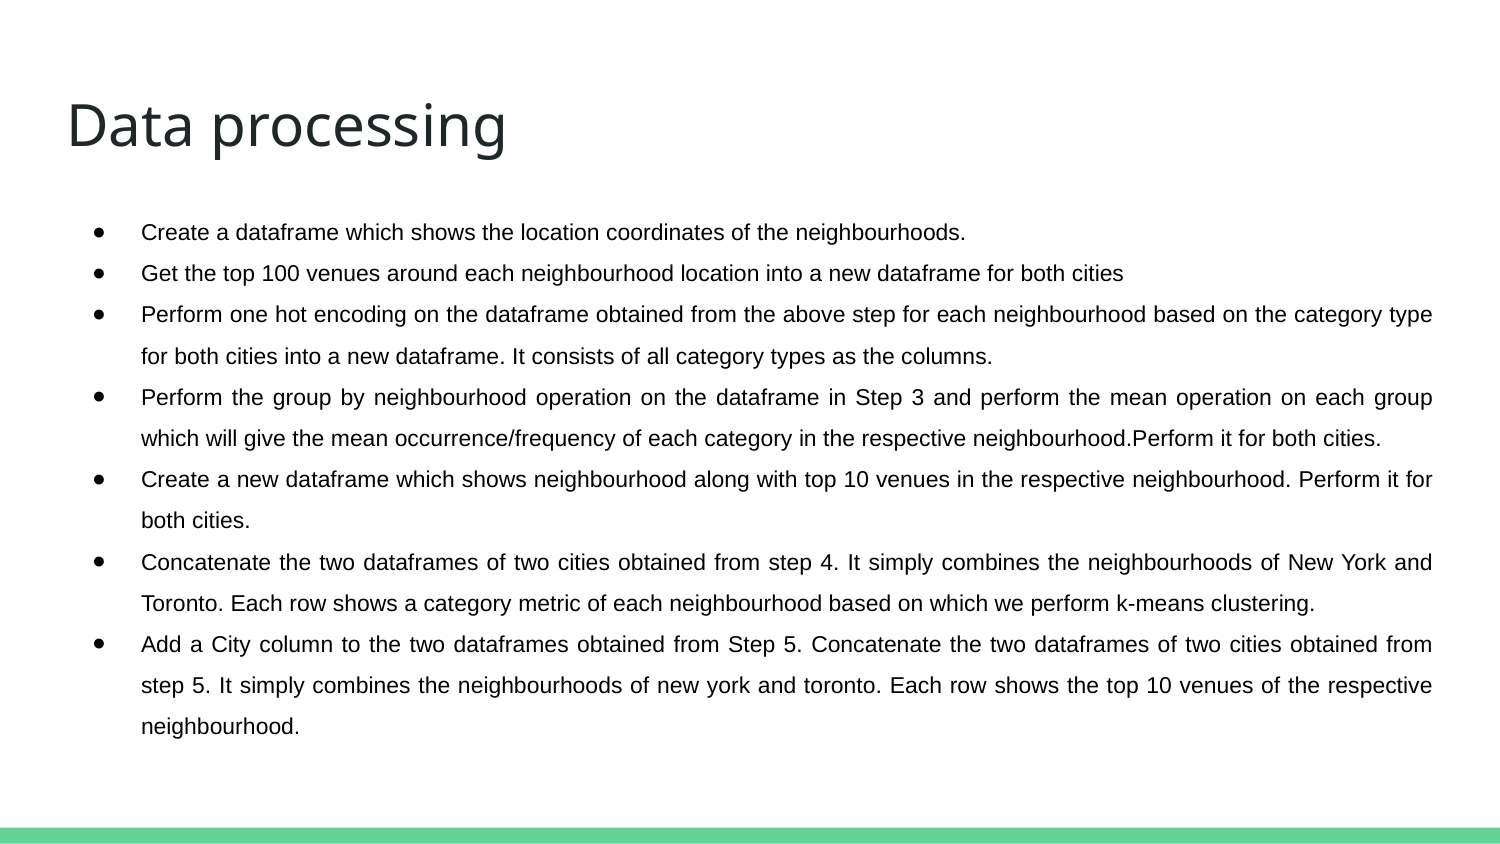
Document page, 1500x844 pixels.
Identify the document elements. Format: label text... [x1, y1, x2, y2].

title Data processing [51, 72, 1449, 167]
list Create a dataframe which shows the location coordinates of the neighbourhoods. Get the top 100 venues around each neighbourhood location into a new dataframe for both cities Perform one hot encoding on the dataframe obtained from the above step for each neighbourhood based on the category type for both cities into a new dataframe. It consists of all category types as the columns. Perform the group by neighbourhood operation on the dataframe in Step 3 and perform the mean operation on each group which will give the mean occurrence/frequency of each category in the respective neighbourhood.Perform it for both cities. Create a new dataframe which shows neighbourhood along with top 10 venues in the respective neighbourhood. Perform it for both cities. Concatenate the two dataframes of two cities obtained from step 4. It simply combines the neighbourhoods of New York and Toronto. Each row shows a category metric of each neighbourhood based on which we perform k-means clustering. Add a City column to the two dataframes obtained from Step 5. Concatenate the two dataframes of two cities obtained from step 5. It simply combines the neighbourhoods of new york and toronto. Each row shows the top 10 venues of the respective neighbourhood. [51, 189, 1449, 750]
